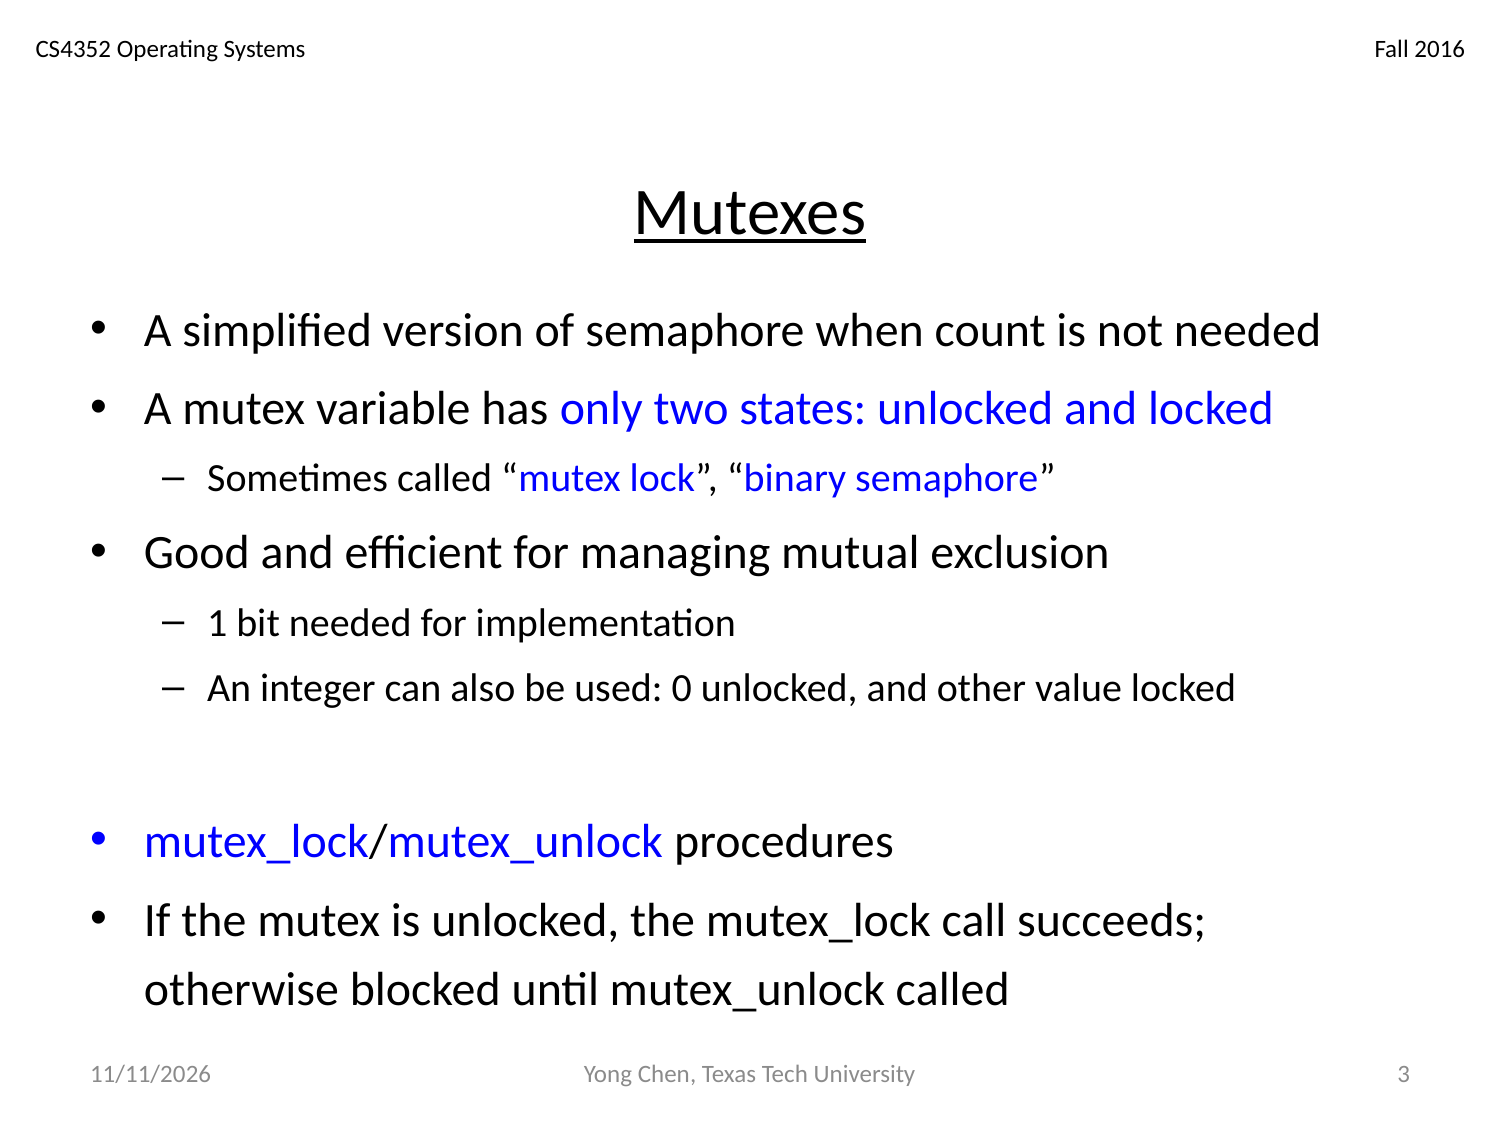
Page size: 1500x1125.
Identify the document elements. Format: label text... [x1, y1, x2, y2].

list A simplified version of semaphore when count is not needed A mutex variable has only two states: unlocked and locked Sometimes called “mutex lock”, “binary semaphore” Good and efficient for managing mutual exclusion 1 bit needed for implementation An integer can also be used: 0 unlocked, and other value locked mutex_lock/mutex_unlock procedures If the mutex is unlocked, the mutex_lock call succeeds; otherwise blocked until mutex_unlock called [75, 279, 1425, 1029]
footer Yong Chen, Texas Tech University [512, 1042, 988, 1103]
slide_number 3 [1074, 1042, 1425, 1103]
title Mutexes [75, 160, 1425, 263]
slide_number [75, 1042, 425, 1103]
